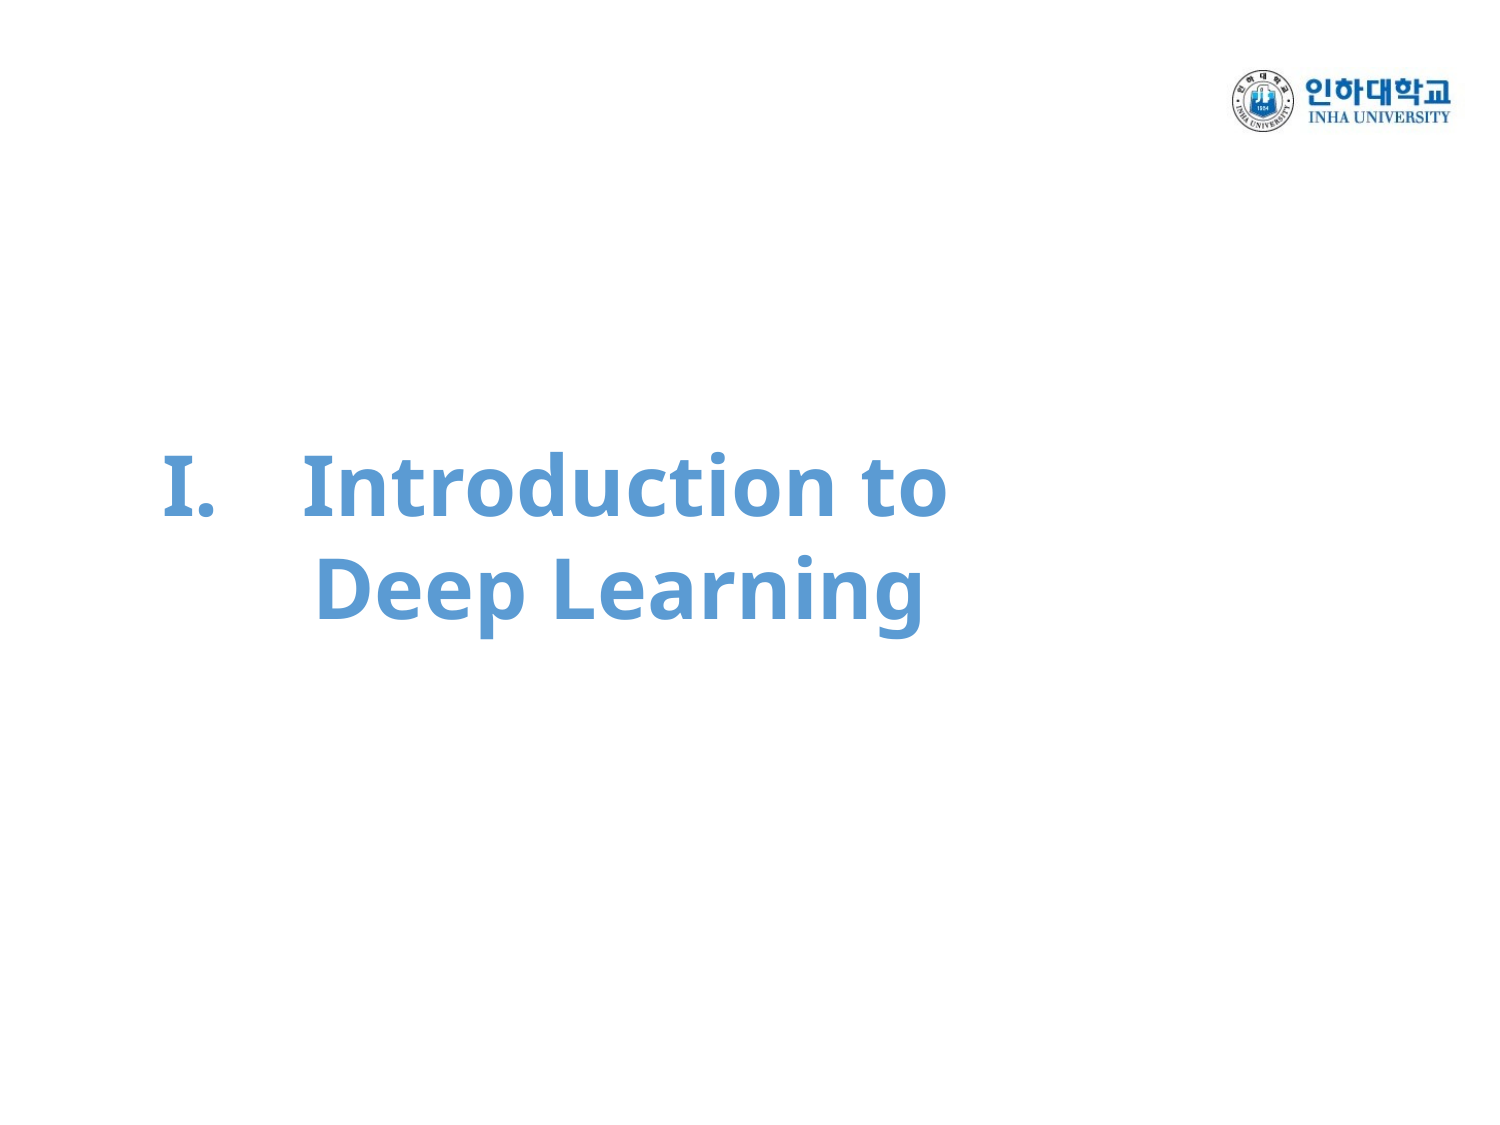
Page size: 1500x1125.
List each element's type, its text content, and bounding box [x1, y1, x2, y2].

text_box Introduction to Deep Learning [154, 429, 1455, 620]
picture [1226, 67, 1465, 135]
